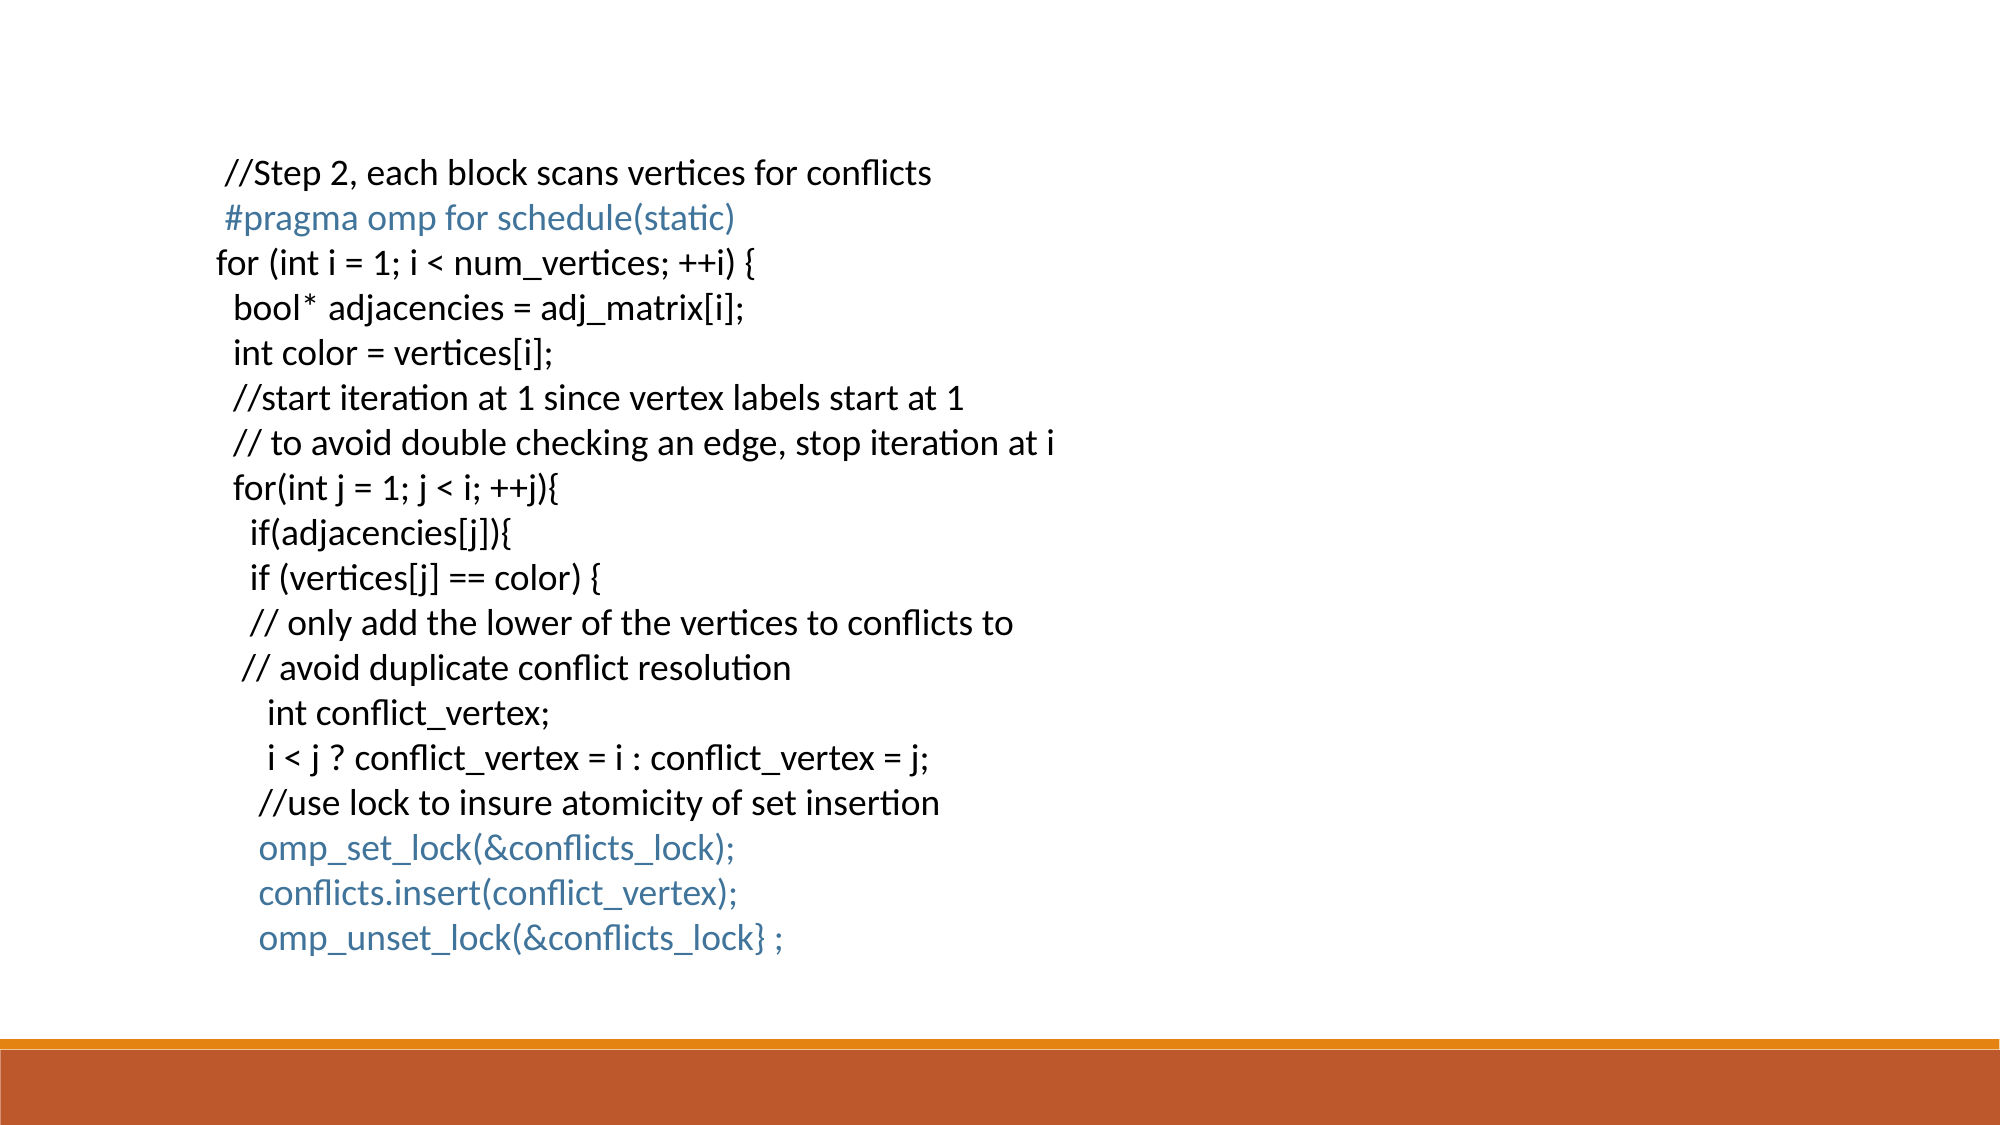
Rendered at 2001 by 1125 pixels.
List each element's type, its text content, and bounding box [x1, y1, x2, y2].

text_box //Step 2, each block scans vertices for conflicts #pragma omp for schedule(static) for (int i = 1; i < num_vertices; ++i) { bool* adjacencies = adj_matrix[i]; int color = vertices[i]; //start iteration at 1 since vertex labels start at 1 // to avoid double checking an edge, stop iteration at i for(int j = 1; j < i; ++j){ if(adjacencies[j]){ if (vertices[j] == color) { // only add the lower of the vertices to conflicts to // avoid duplicate conflict resolution int conflict_vertex; i < j ? conflict_vertex = i : conflict_vertex = j; //use lock to insure atomicity of set insertion omp_set_lock(&conflicts_lock); conflicts.insert(conflict_vertex); omp_unset_lock(&conflicts_lock} ; [201, 141, 1617, 966]
